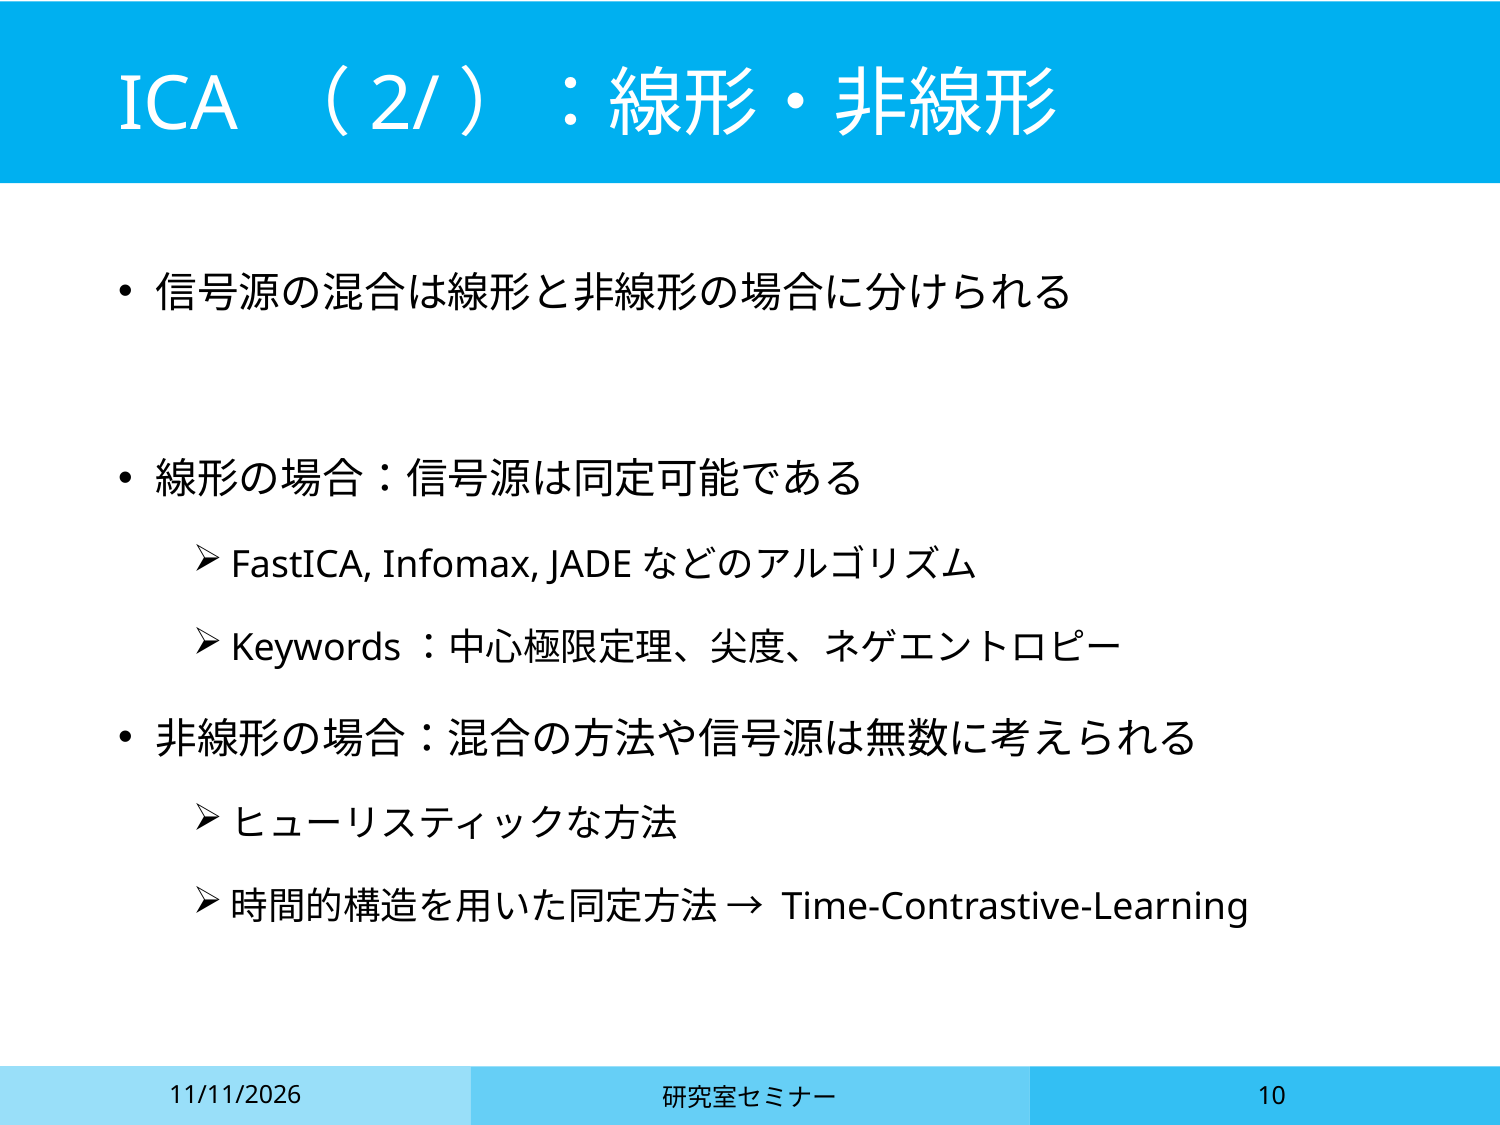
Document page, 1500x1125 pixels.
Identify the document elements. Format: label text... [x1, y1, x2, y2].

footer 研究室セミナー [496, 1066, 1004, 1125]
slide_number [66, 1065, 405, 1125]
list 信号源の混合は線形と非線形の場合に分けられる 線形の場合：信号源は同定可能である FastICA, Infomax, JADEなどのアルゴリズム Keywords：中心極限定理、尖度、ネゲエントロピー 非線形の場合：混合の方法や信号源は無数に考えられる ヒューリスティックな方法 時間的構造を用いた同定方法 → Time-Contrastive-Learning [103, 235, 1397, 1014]
slide_number 10 [1228, 1066, 1302, 1125]
title ICA （2/）：線形・非線形 [103, 27, 1397, 184]
